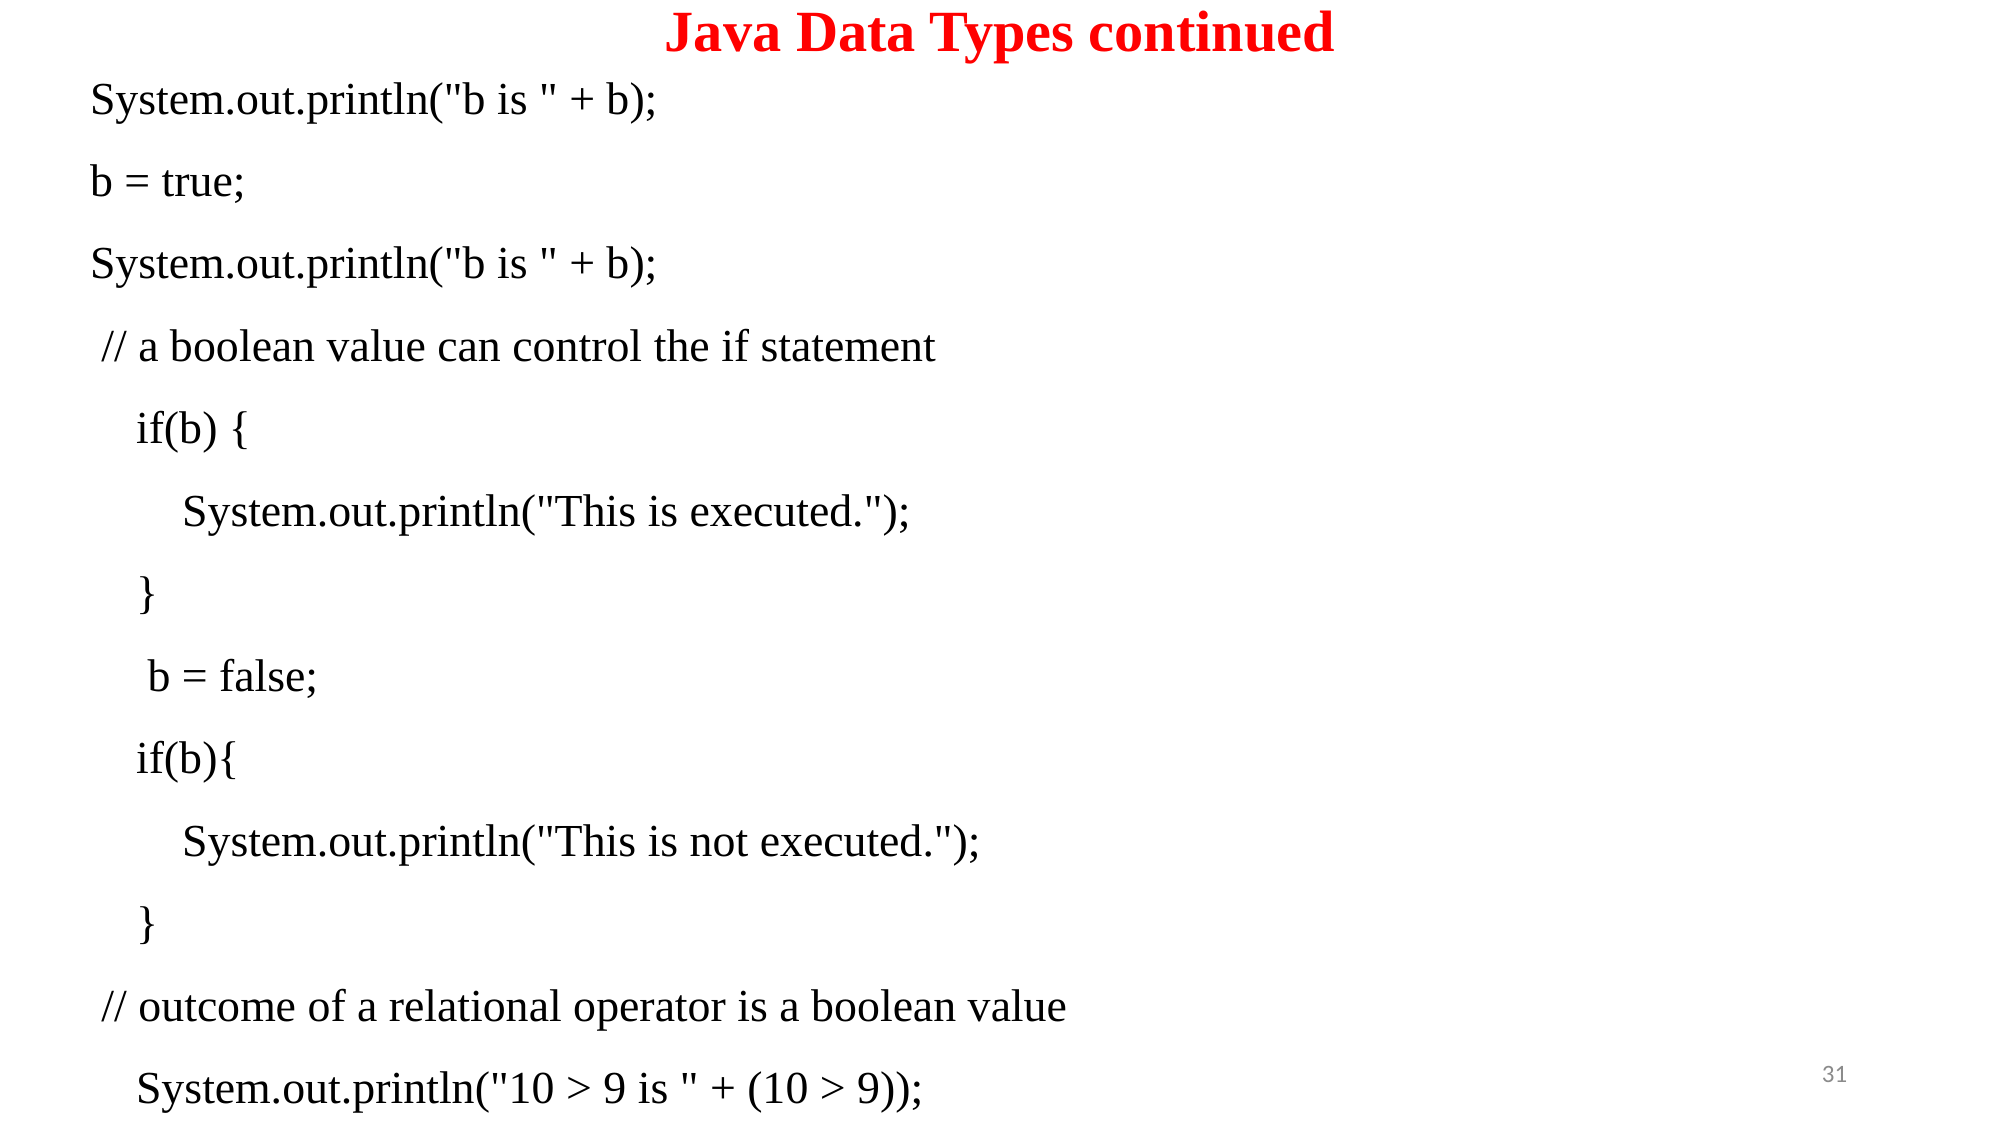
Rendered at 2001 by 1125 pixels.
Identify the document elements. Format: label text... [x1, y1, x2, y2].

slide_number 31 [1412, 1042, 1863, 1103]
title Java Data Types continued [137, 0, 1863, 33]
list System.out.println("b is " + b); b = true; System.out.println("b is " + b); // a boolean value can control the if statement if(b) { System.out.println("This is executed."); } b = false; if(b){ System.out.println("This is not executed."); } // outcome of a relational operator is a boolean value System.out.println("10 > 9 is " + (10 > 9)); [0, 33, 2000, 1125]
